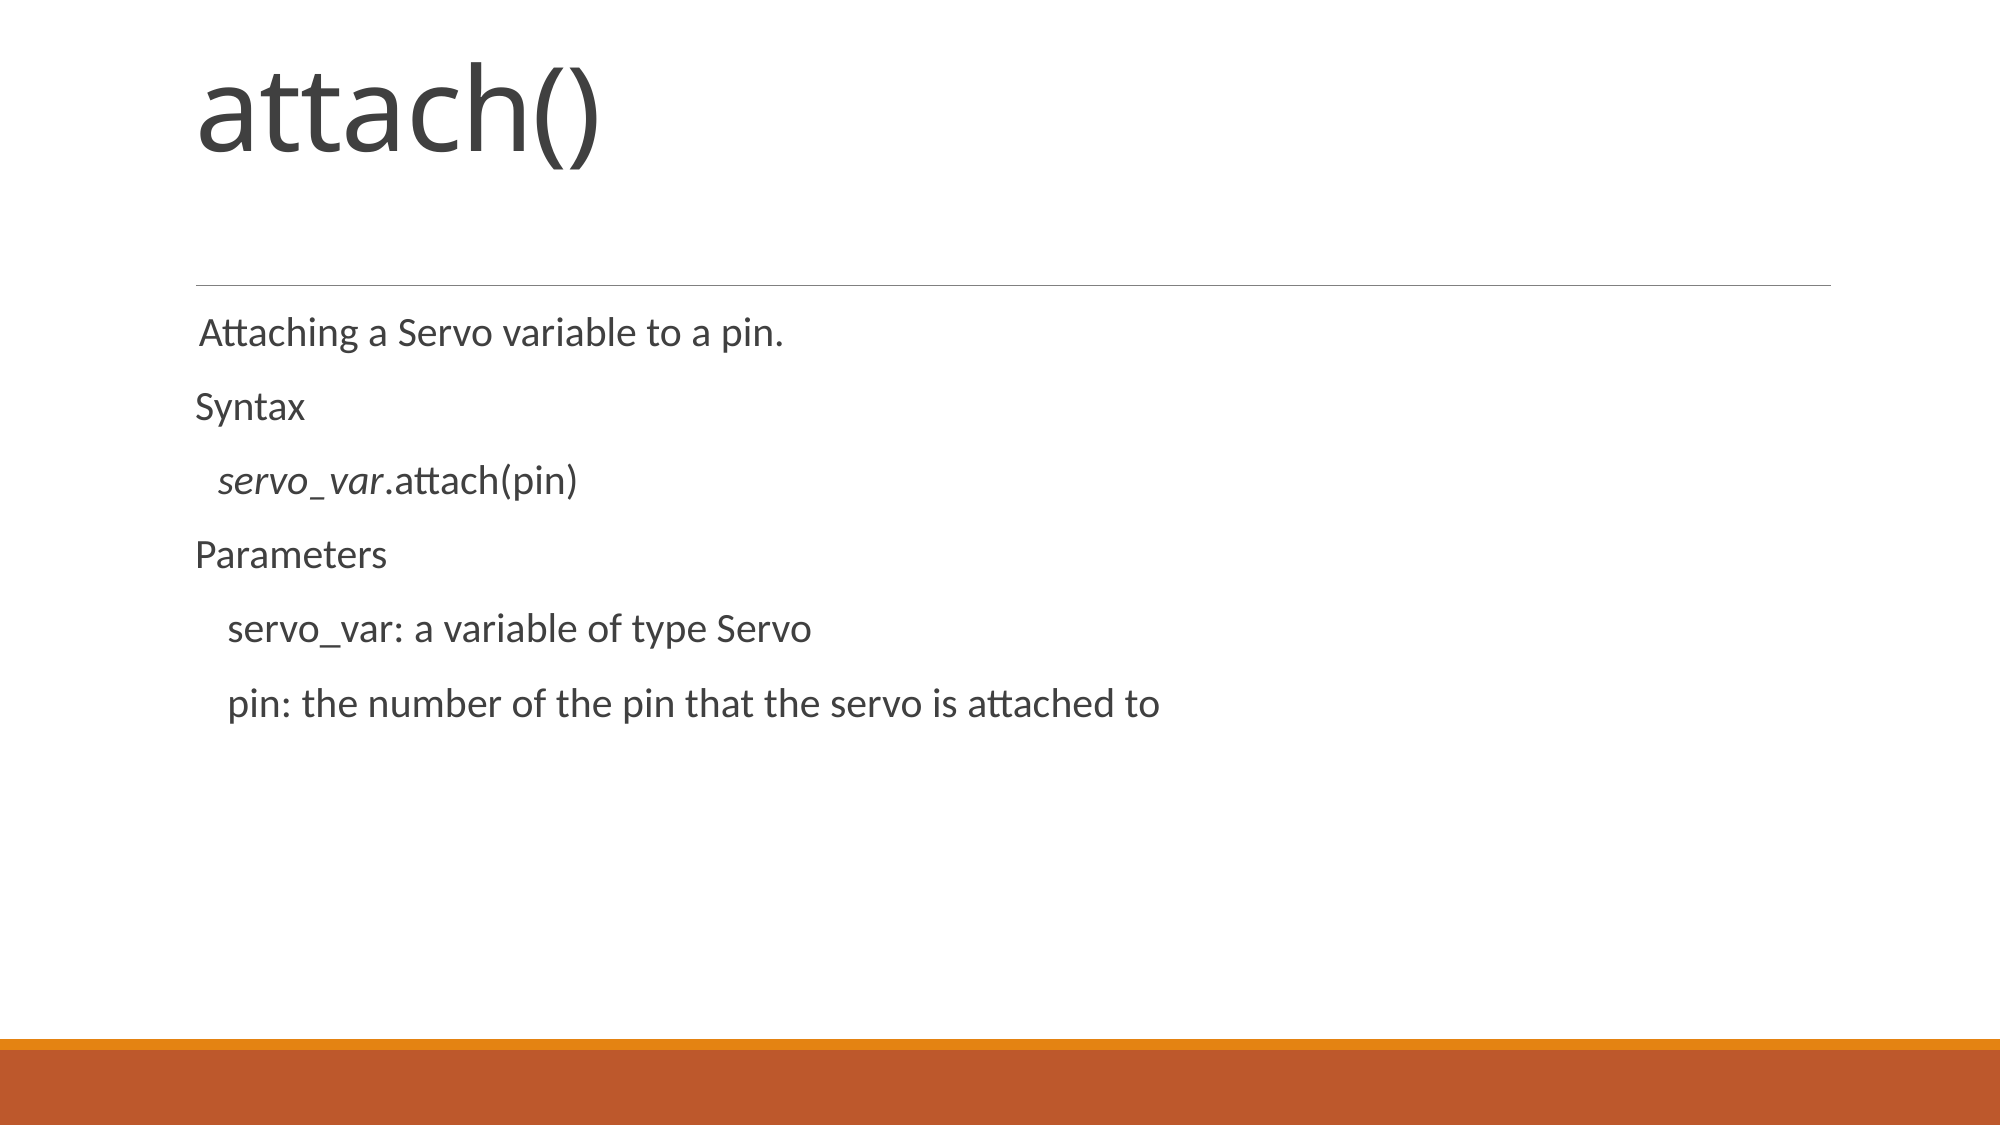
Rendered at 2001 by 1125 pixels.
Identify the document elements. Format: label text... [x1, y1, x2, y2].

title attach() [180, 47, 1830, 285]
list Attaching a Servo variable to a pin. Syntax servo_var.attach(pin) Parameters servo_var: a variable of type Servo pin: the number of the pin that the servo is attached to [180, 302, 1830, 963]
